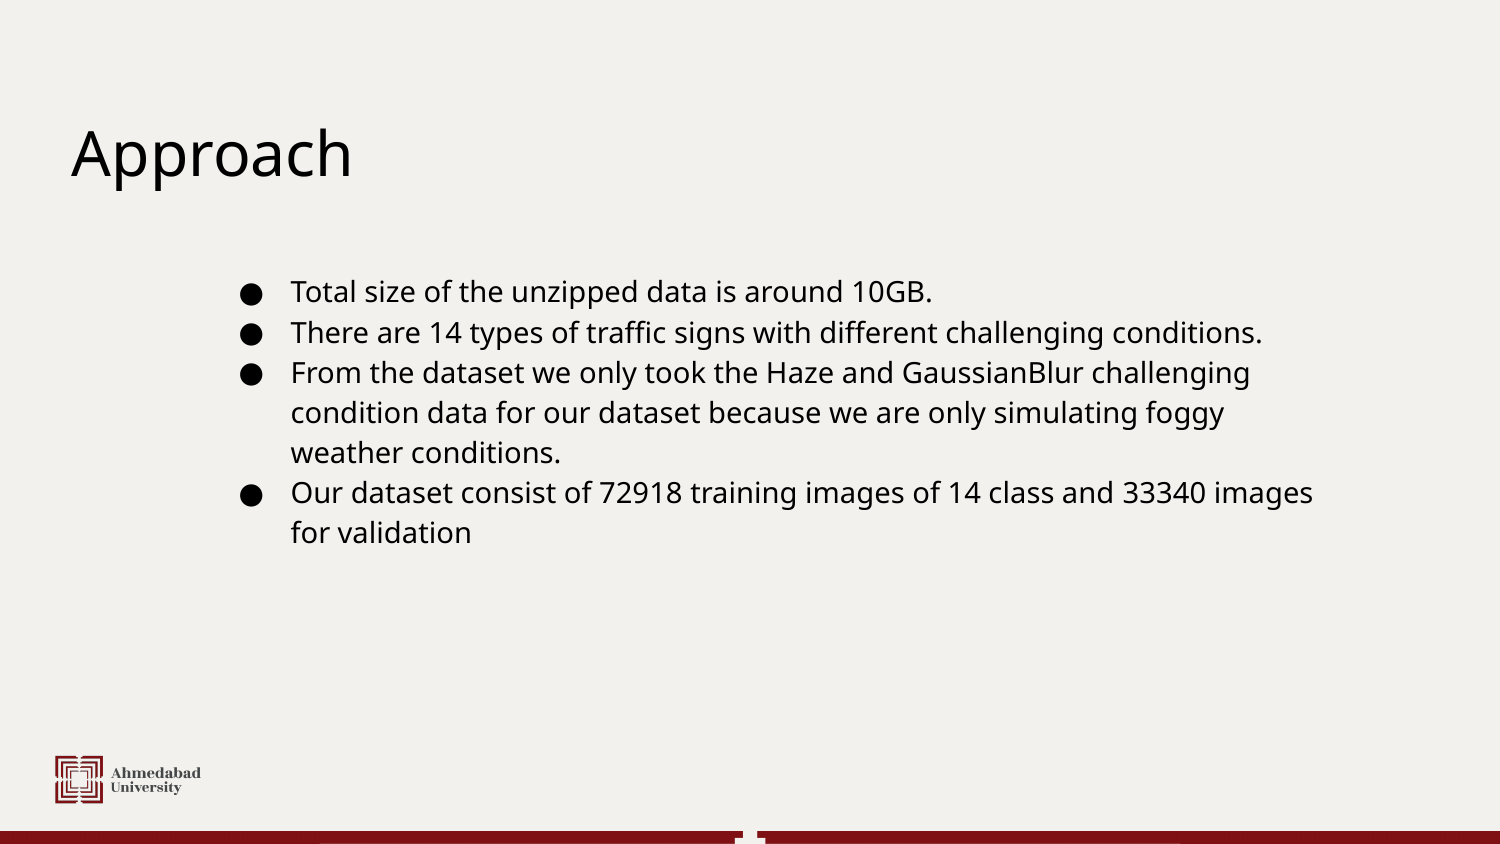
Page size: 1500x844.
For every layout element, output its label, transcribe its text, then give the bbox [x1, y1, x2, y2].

picture [44, 742, 213, 817]
picture [0, 831, 1500, 844]
title Approach [60, 32, 1355, 196]
text_box Total size of the unzipped data is around 10GB. There are 14 types of traffic signs with different challenging conditions. From the dataset we only took the Haze and GaussianBlur challenging condition data for our dataset because we are only simulating foggy weather conditions. Our dataset consist of 72918 training images of 14 class and 33340 images for validation [200, 253, 1334, 565]
